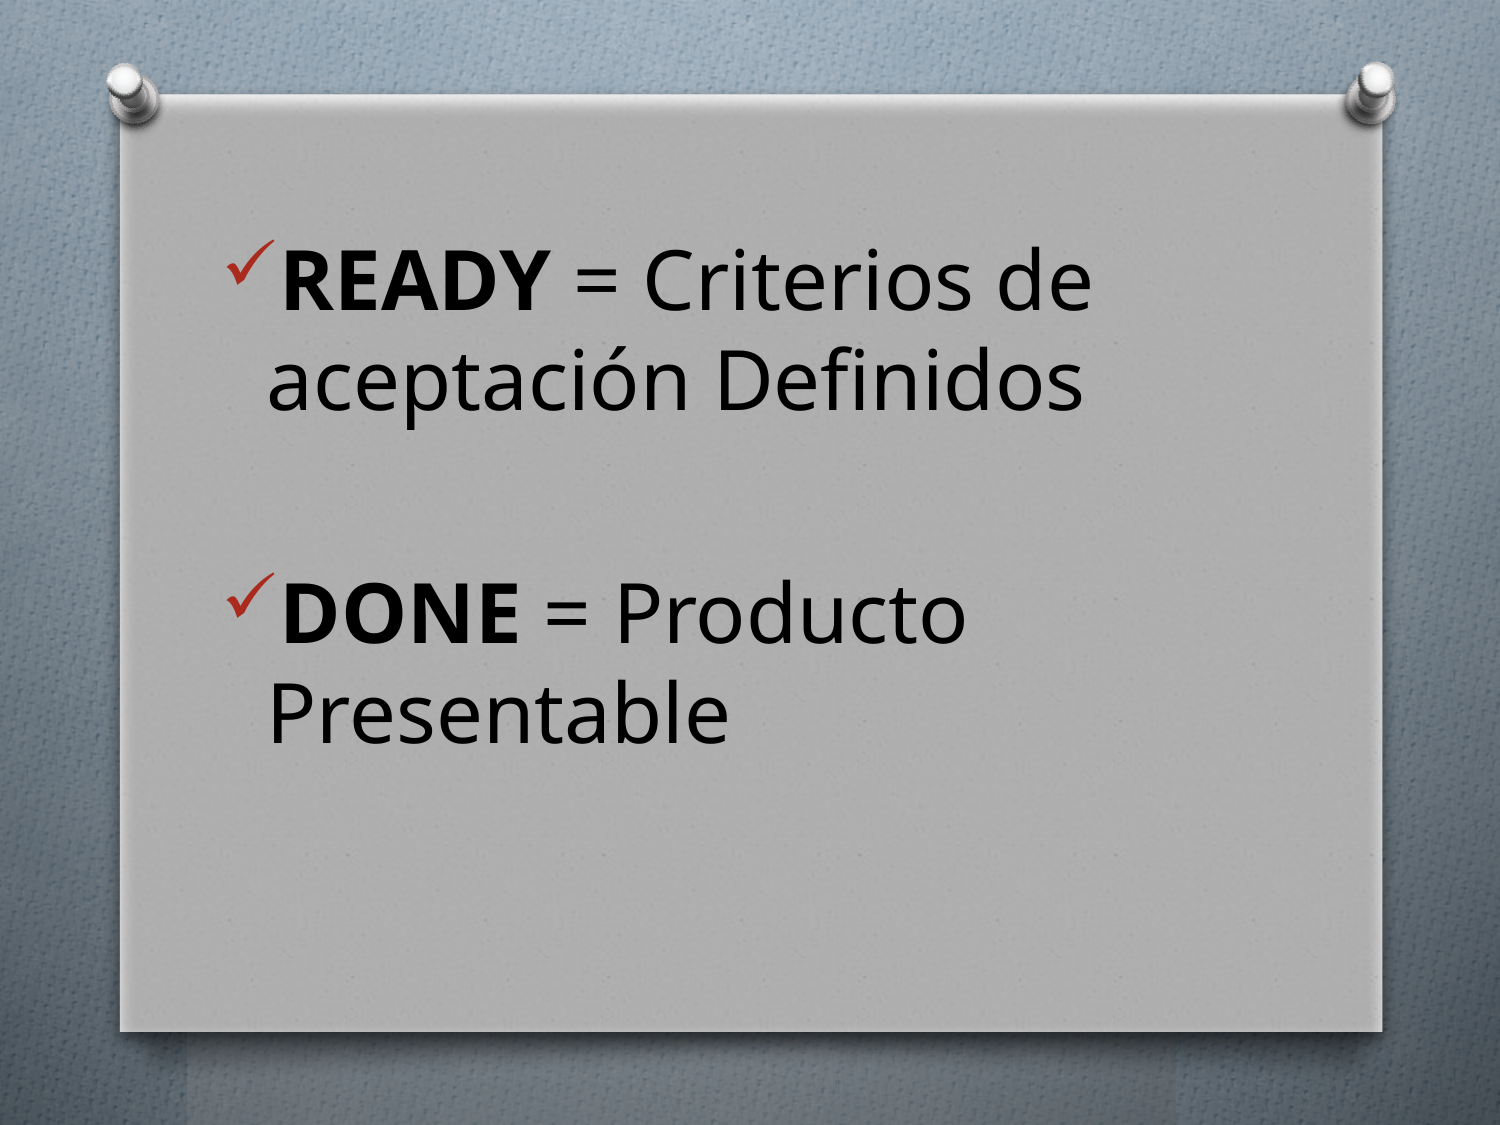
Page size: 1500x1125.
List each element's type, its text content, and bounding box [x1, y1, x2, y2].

list READY = Criterios de aceptación Definidos DONE = Producto Presentable [206, 219, 1224, 812]
picture [1317, 35, 1439, 156]
picture [75, 29, 198, 153]
